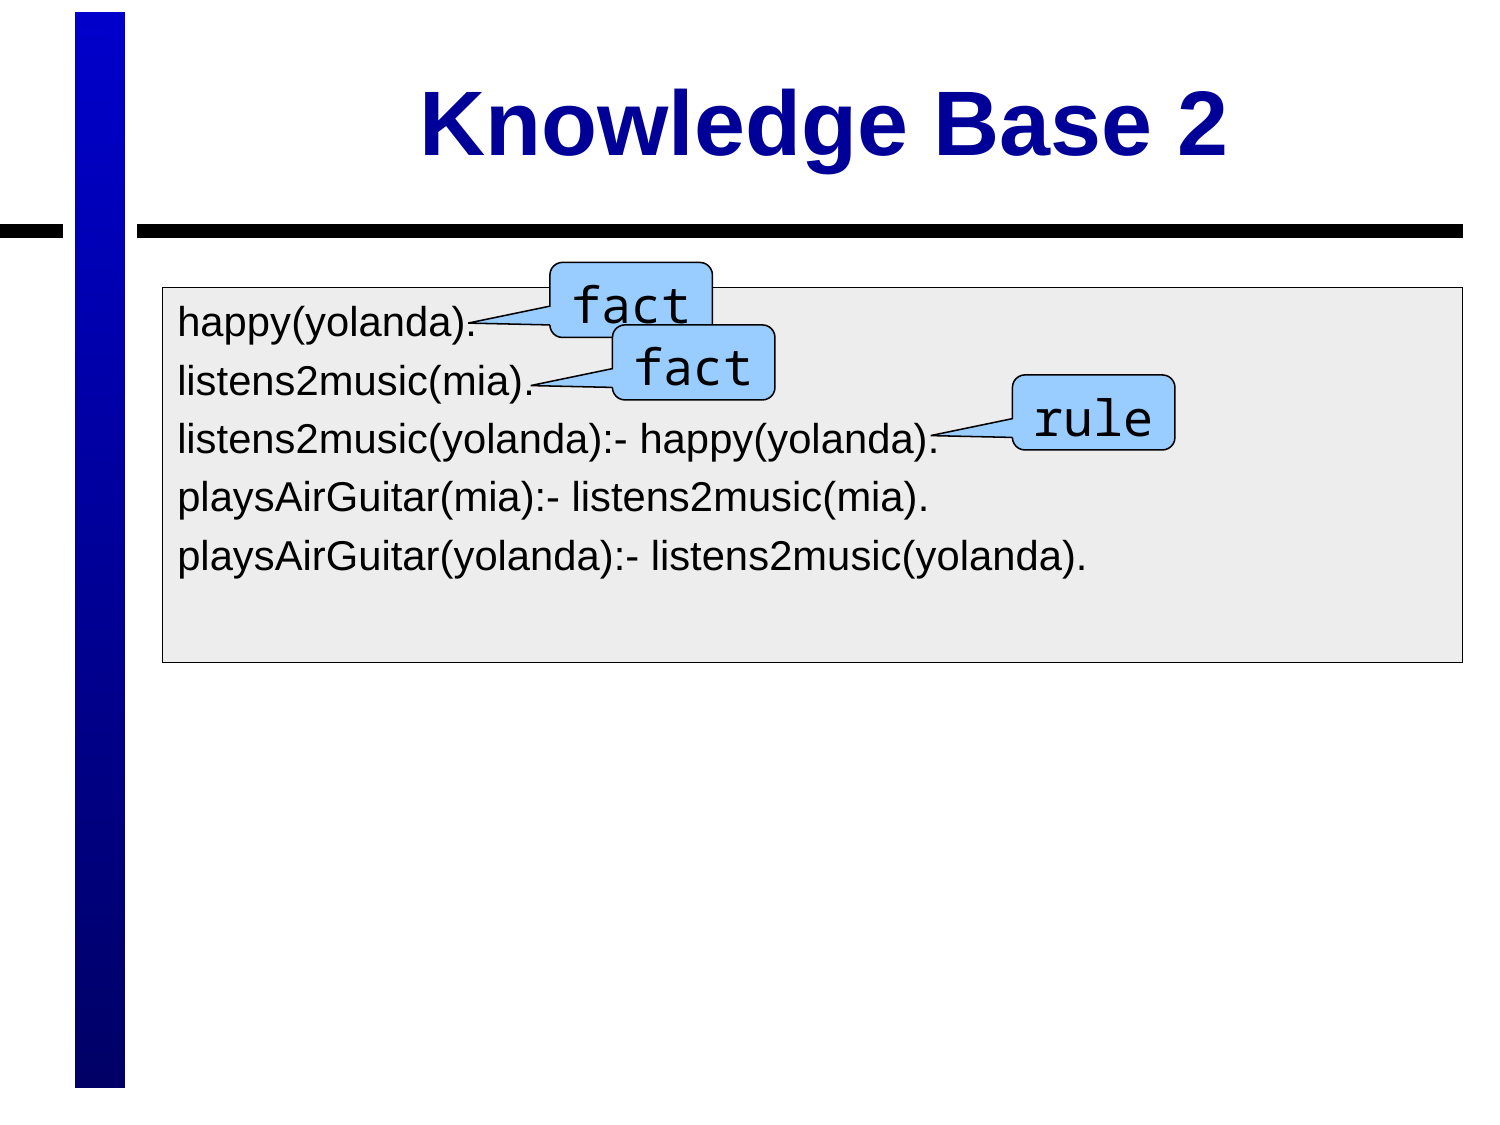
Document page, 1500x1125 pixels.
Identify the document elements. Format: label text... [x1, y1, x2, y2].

text_box fact [530, 324, 775, 400]
text_box rule [930, 374, 1175, 450]
list happy(yolanda). listens2music(mia). listens2music(yolanda):- happy(yolanda). playsAirGuitar(mia):- listens2music(mia). playsAirGuitar(yolanda):- listens2music(yolanda). [162, 287, 1463, 663]
text_box fact [468, 262, 713, 338]
title Knowledge Base 2 [162, 24, 1488, 213]
